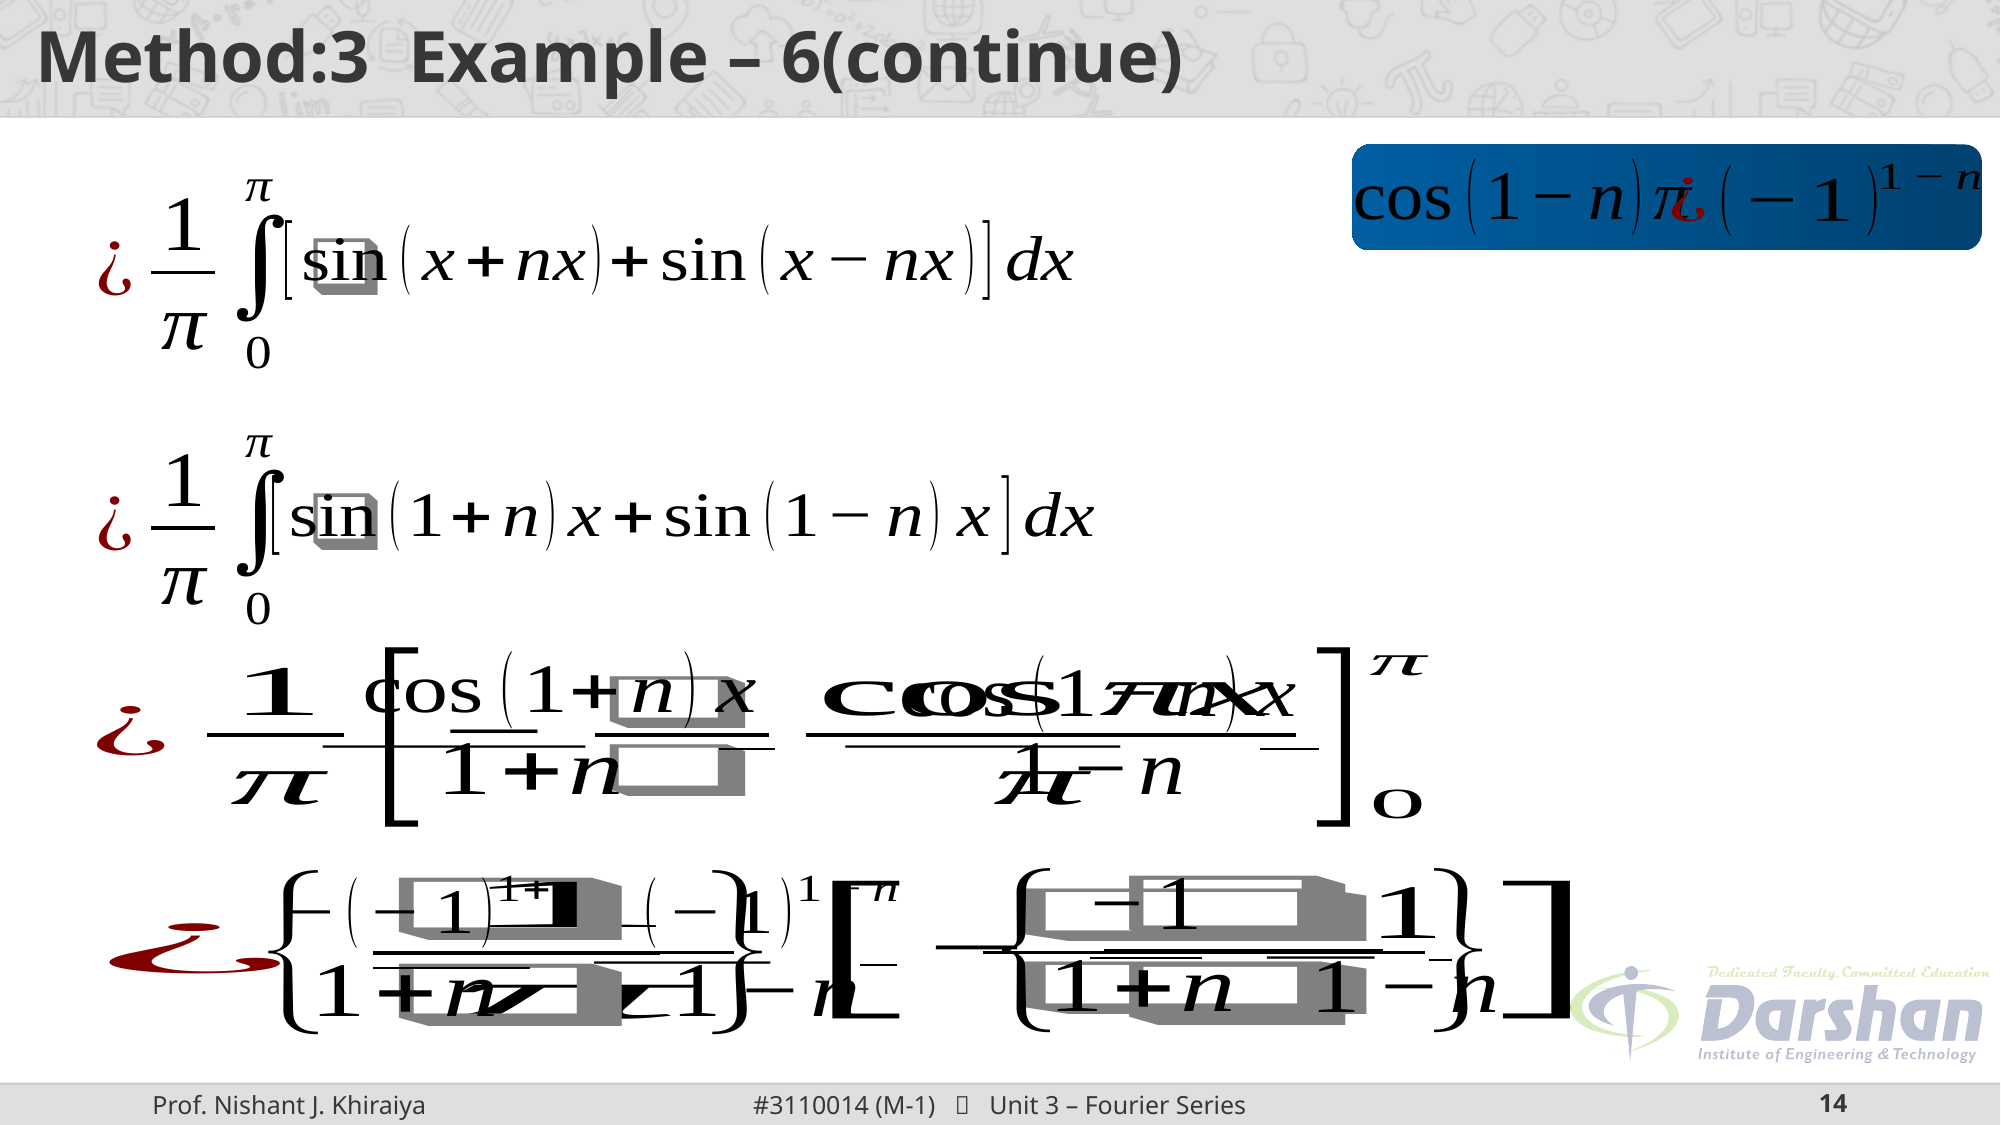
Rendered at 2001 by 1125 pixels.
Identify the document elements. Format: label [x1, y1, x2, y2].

text_box [1351, 143, 1984, 251]
